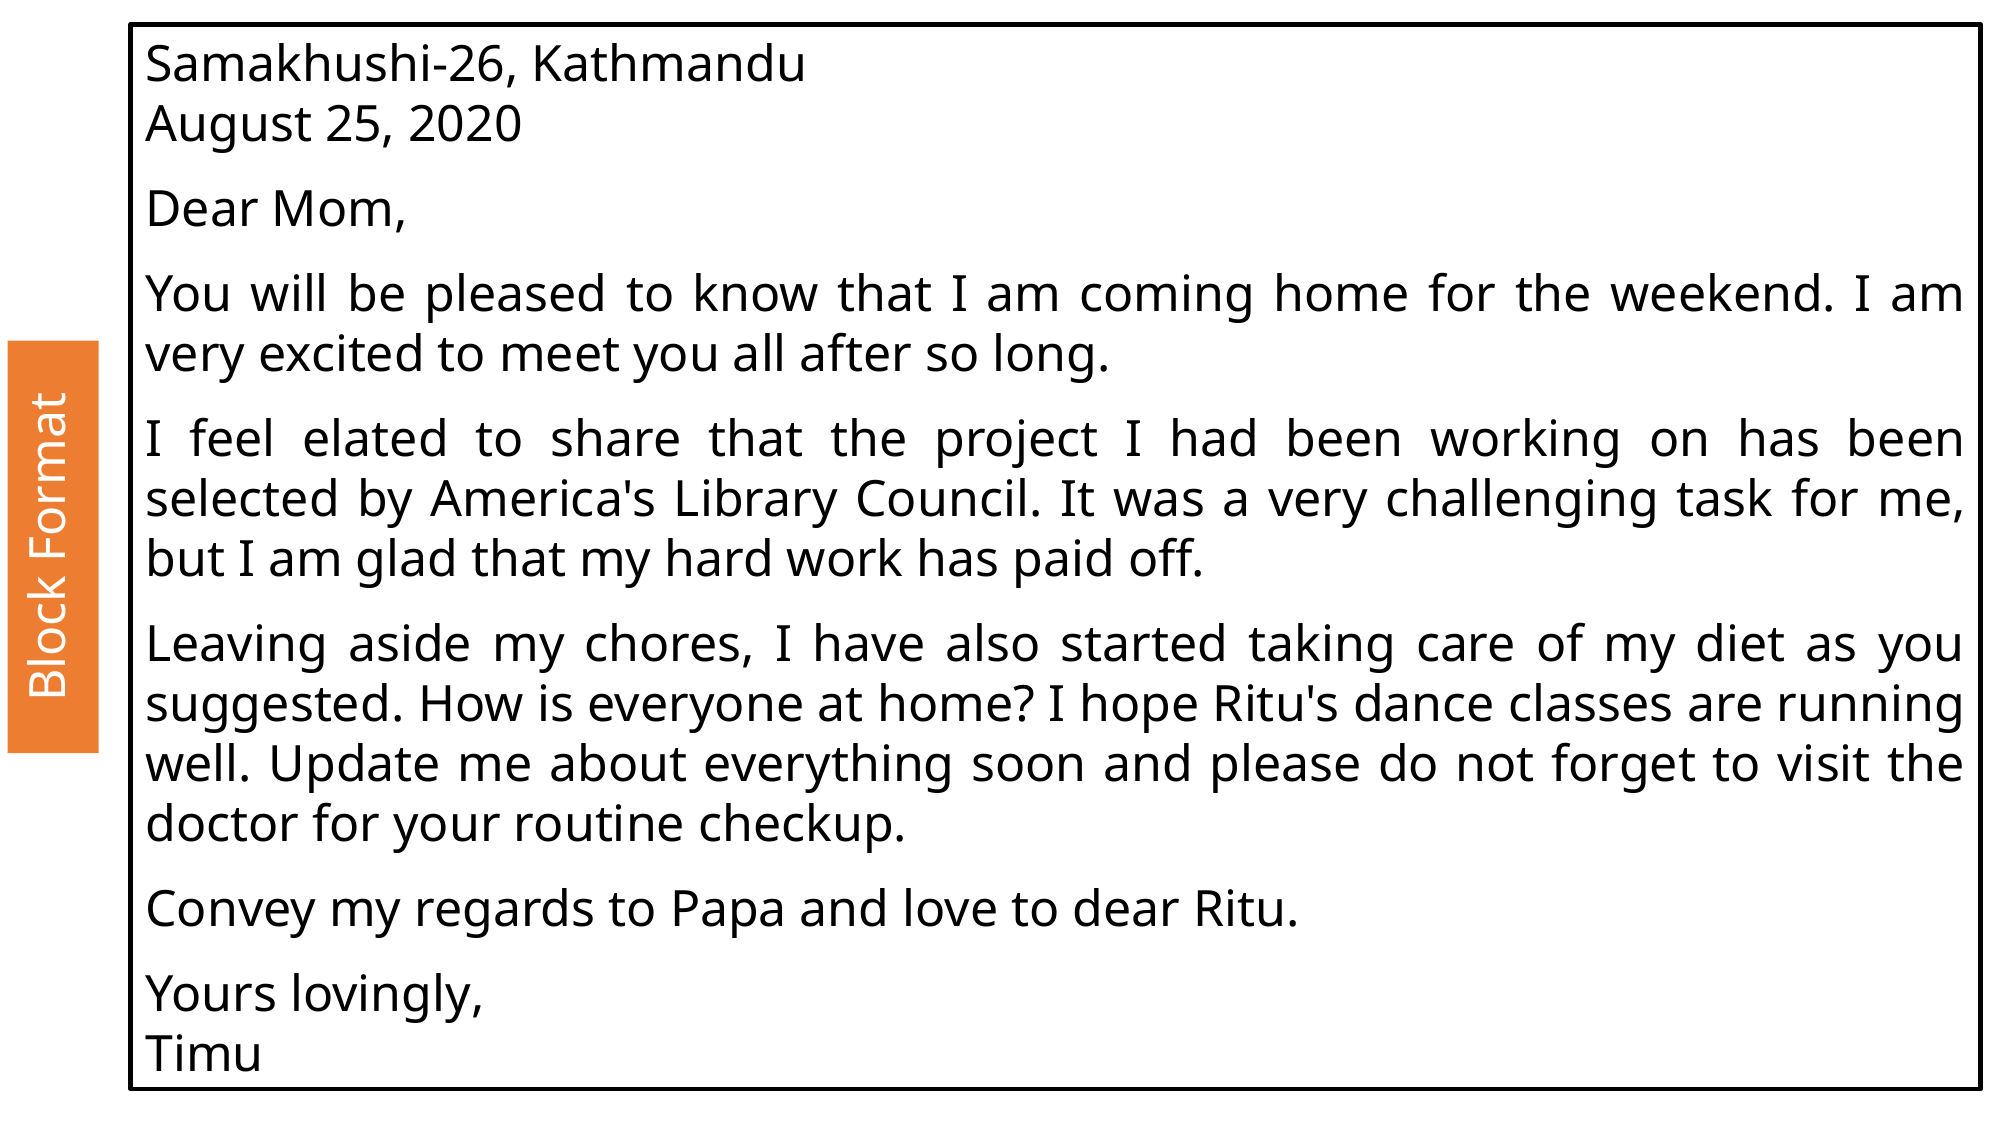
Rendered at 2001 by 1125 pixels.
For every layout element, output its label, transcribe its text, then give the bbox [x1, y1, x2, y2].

text_box Samakhushi-26, Kathmandu August 25, 2020 Dear Mom, You will be pleased to know that I am coming home for the weekend. I am very excited to meet you all after so long. I feel elated to share that the project I had been working on has been selected by America's Library Council. It was a very challenging task for me, but I am glad that my hard work has paid off. Leaving aside my chores, I have also started taking care of my diet as you suggested. How is everyone at home? I hope Ritu's dance classes are running well. Update me about everything soon and please do not forget to visit the doctor for your routine checkup. Convey my regards to Papa and love to dear Ritu. Yours lovingly, Timu [130, 24, 1981, 1089]
text_box Block Format [7, 340, 99, 754]
